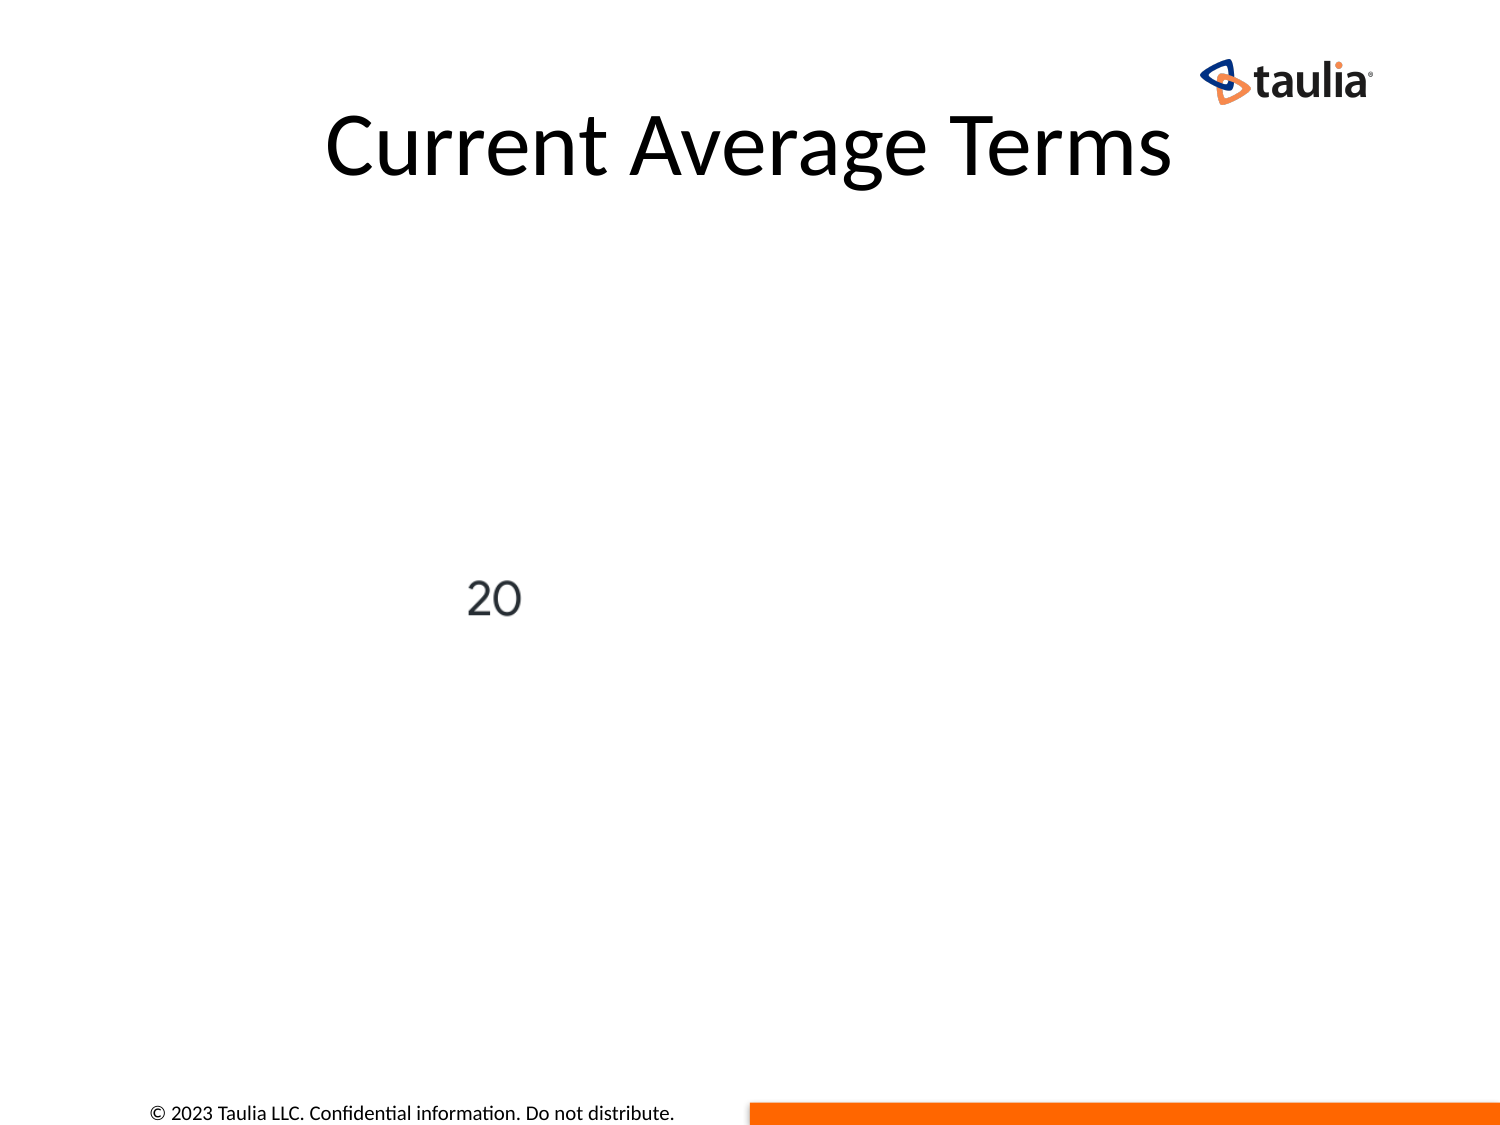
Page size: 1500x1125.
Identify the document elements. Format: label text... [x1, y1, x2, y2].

picture [1199, 59, 1373, 106]
title Current Average Terms [75, 45, 1425, 233]
picture [149, 224, 838, 976]
text_box [749, 1102, 1500, 1125]
text_box © 2023 Taulia LLC. Confidential information. Do not distribute. [134, 1091, 691, 1125]
